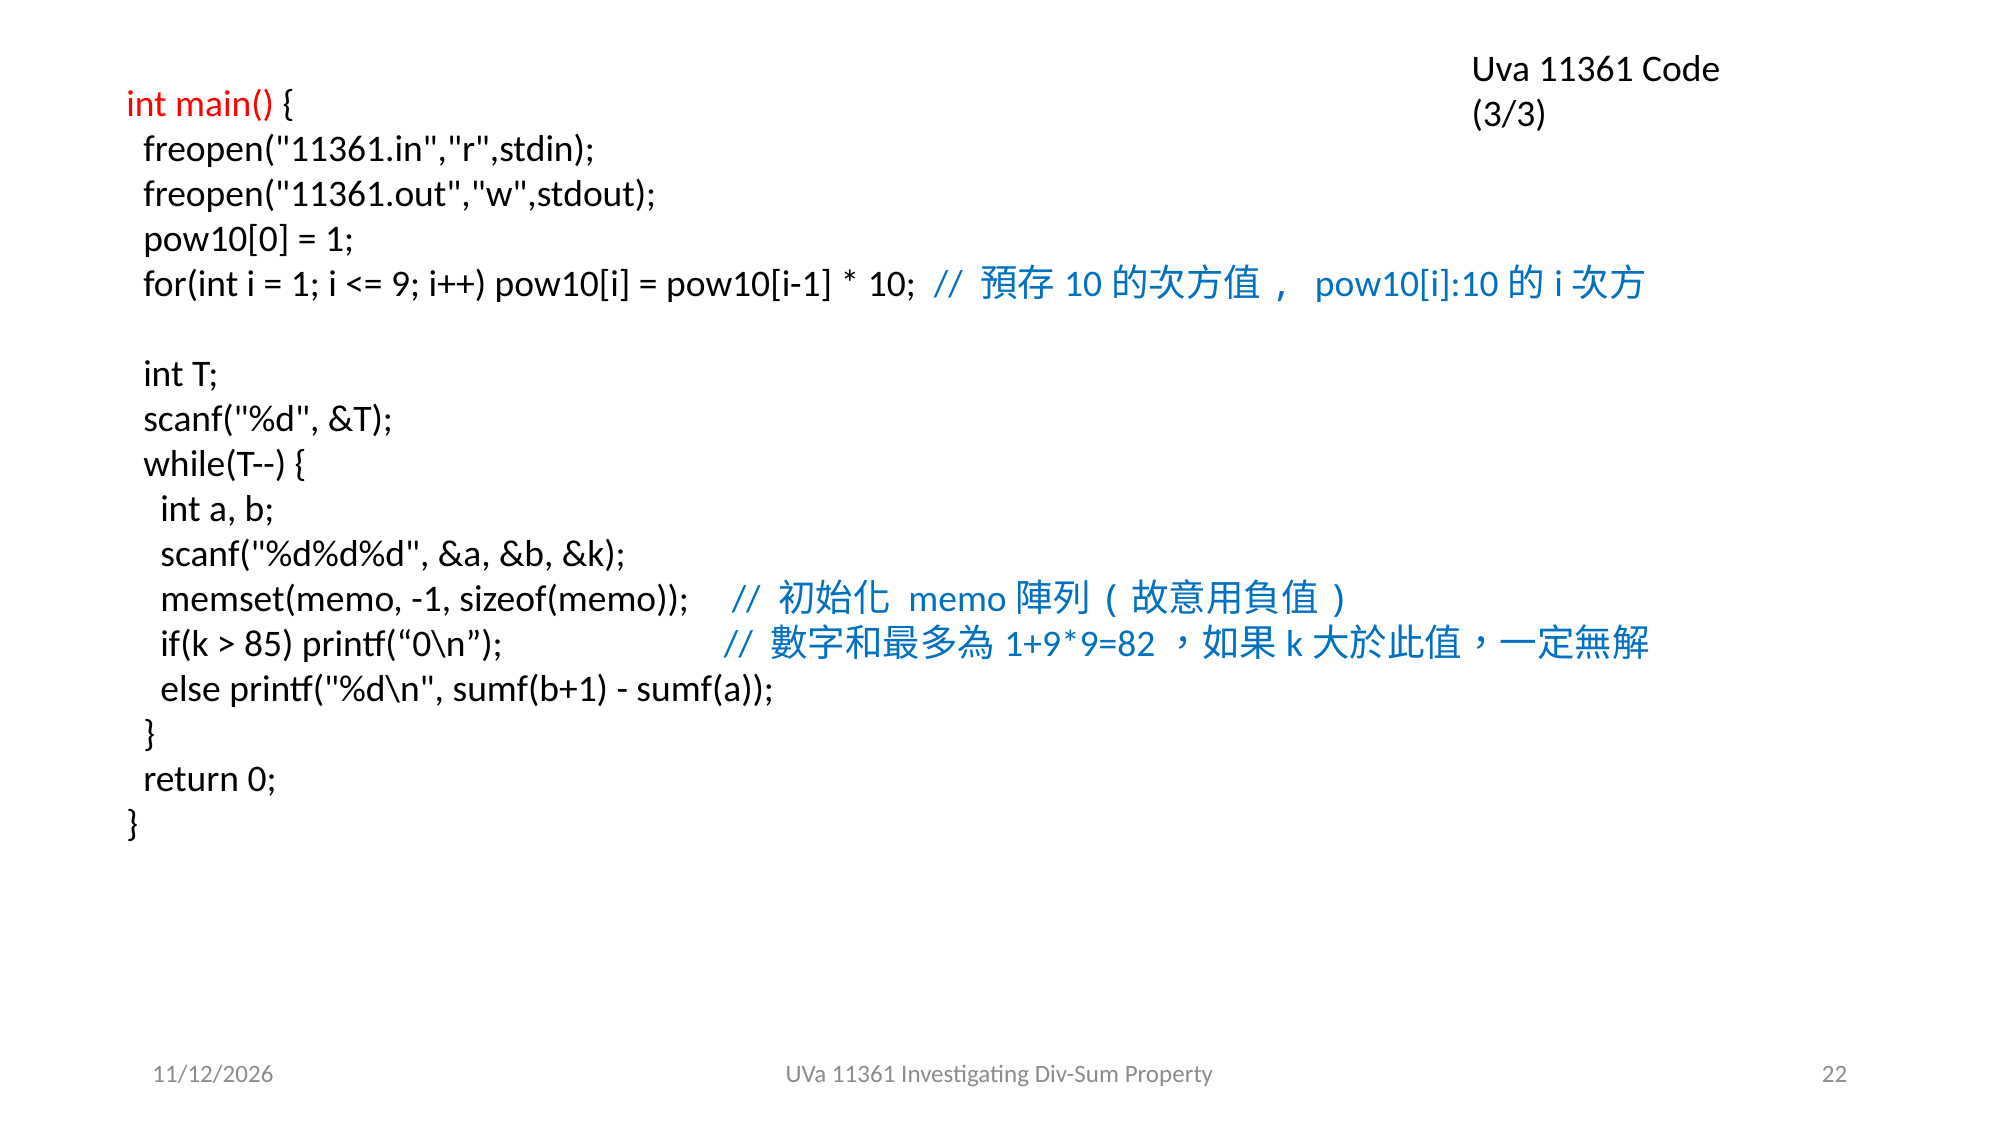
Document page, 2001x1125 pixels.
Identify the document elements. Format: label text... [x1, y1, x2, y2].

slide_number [137, 1042, 588, 1103]
slide_number 22 [1412, 1042, 1863, 1103]
text_box Uva 11361 Code (3/3) [1456, 36, 1786, 142]
footer UVa 11361 Investigating Div-Sum Property [662, 1042, 1338, 1103]
text_box int main() { freopen("11361.in","r",stdin); freopen("11361.out","w",stdout); pow10[0] = 1; for(int i = 1; i <= 9; i++) pow10[i] = pow10[i-1] * 10; // 預存10的次方值, pow10[i]:10的i次方 int T; scanf("%d", &T); while(T--) { int a, b; scanf("%d%d%d", &a, &b, &k); memset(memo, -1, sizeof(memo)); // 初始化 memo陣列(故意用負值) if(k > 85) printf(“0\n”); // 數字和最多為1+9*9=82，如果k大於此值，一定無解 else printf("%d\n", sumf(b+1) - sumf(a)); } return 0; } [111, 71, 1730, 852]
